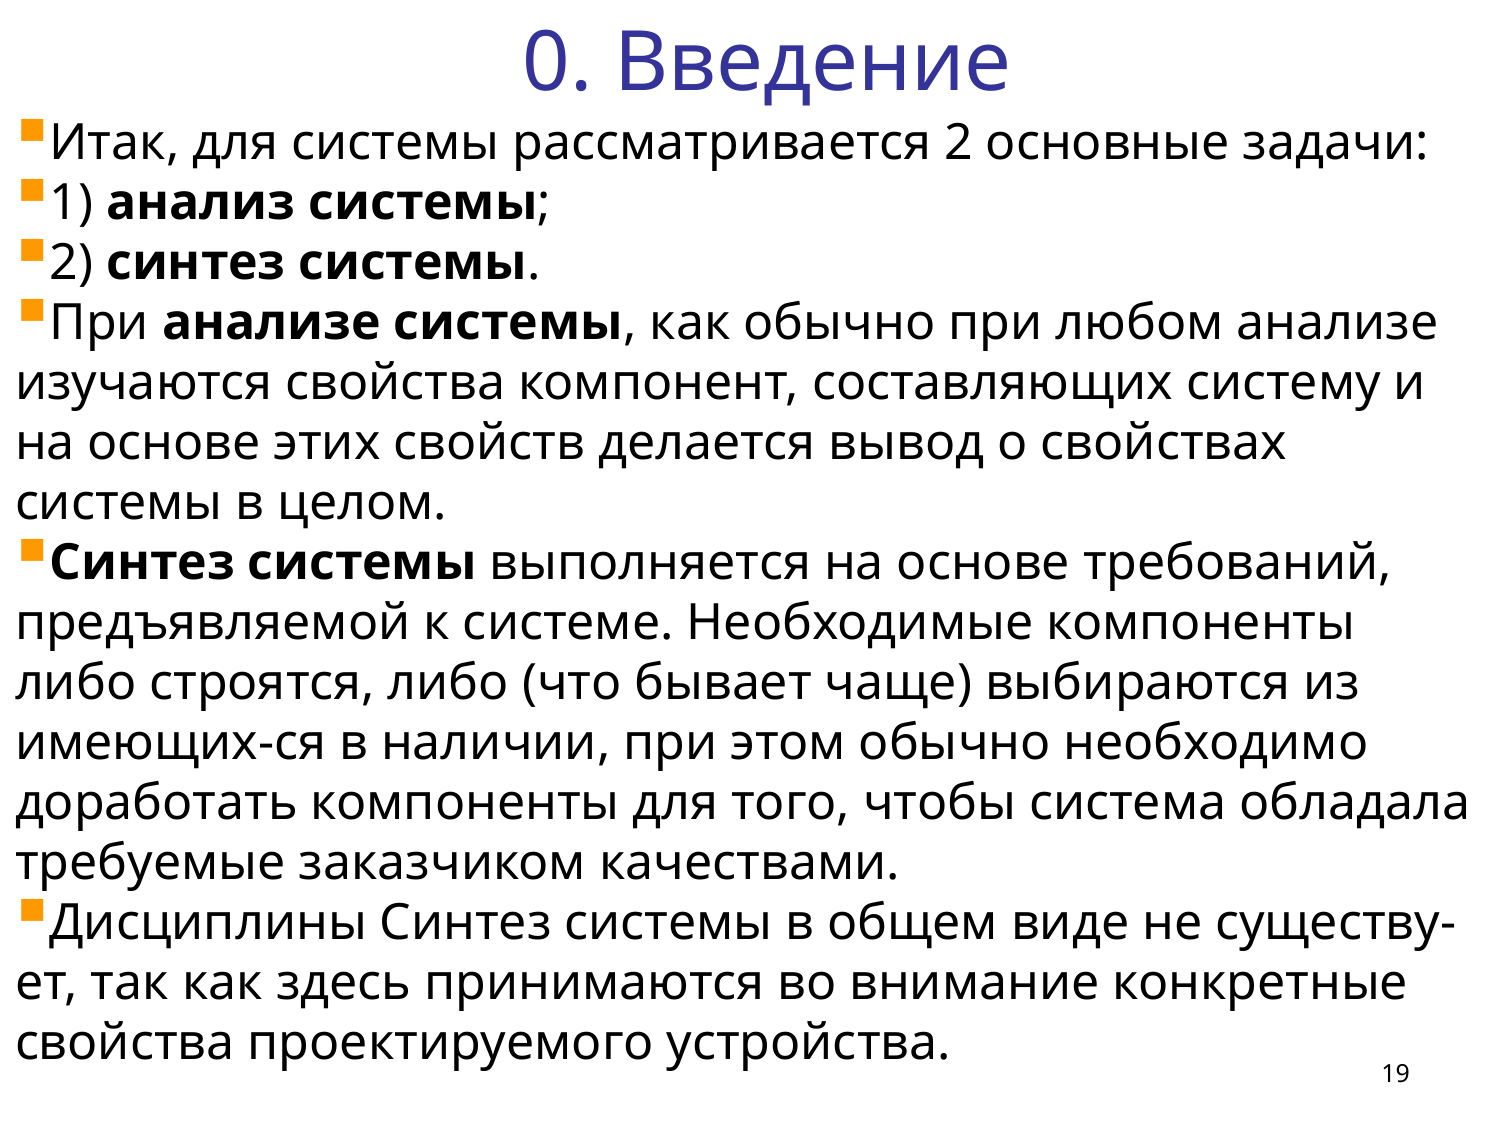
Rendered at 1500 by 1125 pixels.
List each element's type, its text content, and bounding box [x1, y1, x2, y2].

list Итак, для системы рассматривается 2 основные задачи: 1) анализ системы; 2) синтез системы. При анализе системы, как обычно при любом анализе изучаются свойства компонент, составляющих систему и на основе этих свойств делается вывод о свойствах системы в целом. Синтез системы выполняется на основе требований, предъявляемой к системе. Необходимые компоненты либо строятся, либо (что бывает чаще) выбираются из имеющих-ся в наличии, при этом обычно необходимо доработать компоненты для того, чтобы система обладала требуемые заказчиком качествами. Дисциплины Синтез системы в общем виде не существу-ет, так как здесь принимаются во внимание конкретные свойства проектируемого устройства. [0, 101, 1500, 1102]
title 0. Введение [480, 0, 1055, 101]
